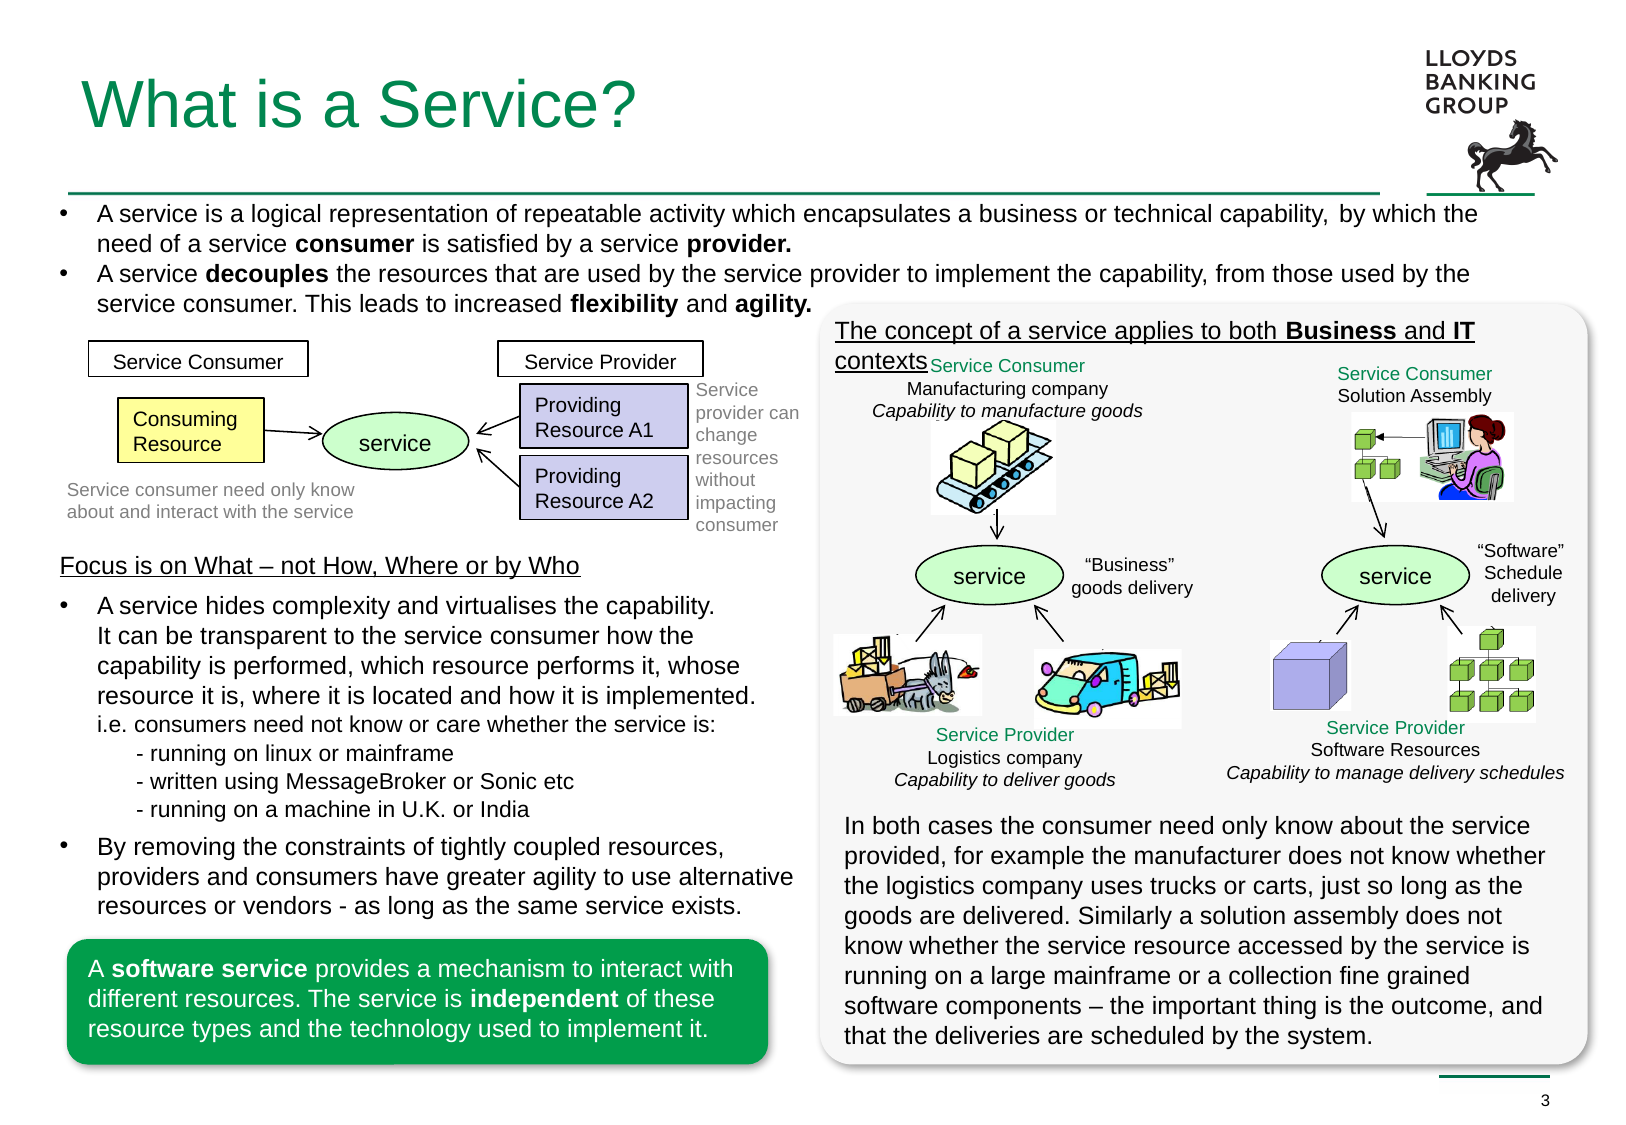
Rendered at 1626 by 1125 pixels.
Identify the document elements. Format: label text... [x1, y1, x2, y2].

picture [1439, 1065, 1550, 1089]
text_box A service is a logical representation of repeatable activity which encapsulates a business or technical capability, by which the need of a service consumer is satisfied by a service provider. A service decouples the resources that are used by the service provider to implement the capability, from those used by the service consumer. This leads to increased flexibility and agility. [44, 190, 1551, 326]
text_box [51, 340, 814, 545]
text_box In both cases the consumer need only know about the service provided, for example the manufacturer does not know whether the logistics company uses trucks or carts, just so long as the goods are delivered. Similarly a solution assembly does not know whether the service resource accessed by the service is running on a large mainframe or a collection fine grained software components – the important thing is the outcome, and that the deliveries are scheduled by the system. [819, 807, 1588, 1065]
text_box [819, 307, 1588, 799]
text_box What is a Service? [66, 53, 1381, 190]
text_box A software service provides a mechanism to interact with different resources. The service is independent of these resource types and the technology used to implement it. [66, 939, 769, 1065]
text_box Focus is on What – not How, Where or by Who A service hides complexity and virtualises the capability. It can be transparent to the service consumer how the capability is performed, which resource performs it, whose resource it is, where it is located and how it is implemented. i.e. consumers need not know or care whether the service is: - running on linux or mainframe - written using MessageBroker or Sonic etc - running on a machine in U.K. or India By removing the constraints of tightly coupled resources, providers and consumers have greater agility to use alternative resources or vendors - as long as the same service exists. [44, 542, 817, 928]
slide_number 3 [1191, 1089, 1551, 1118]
picture [1426, 50, 1558, 196]
